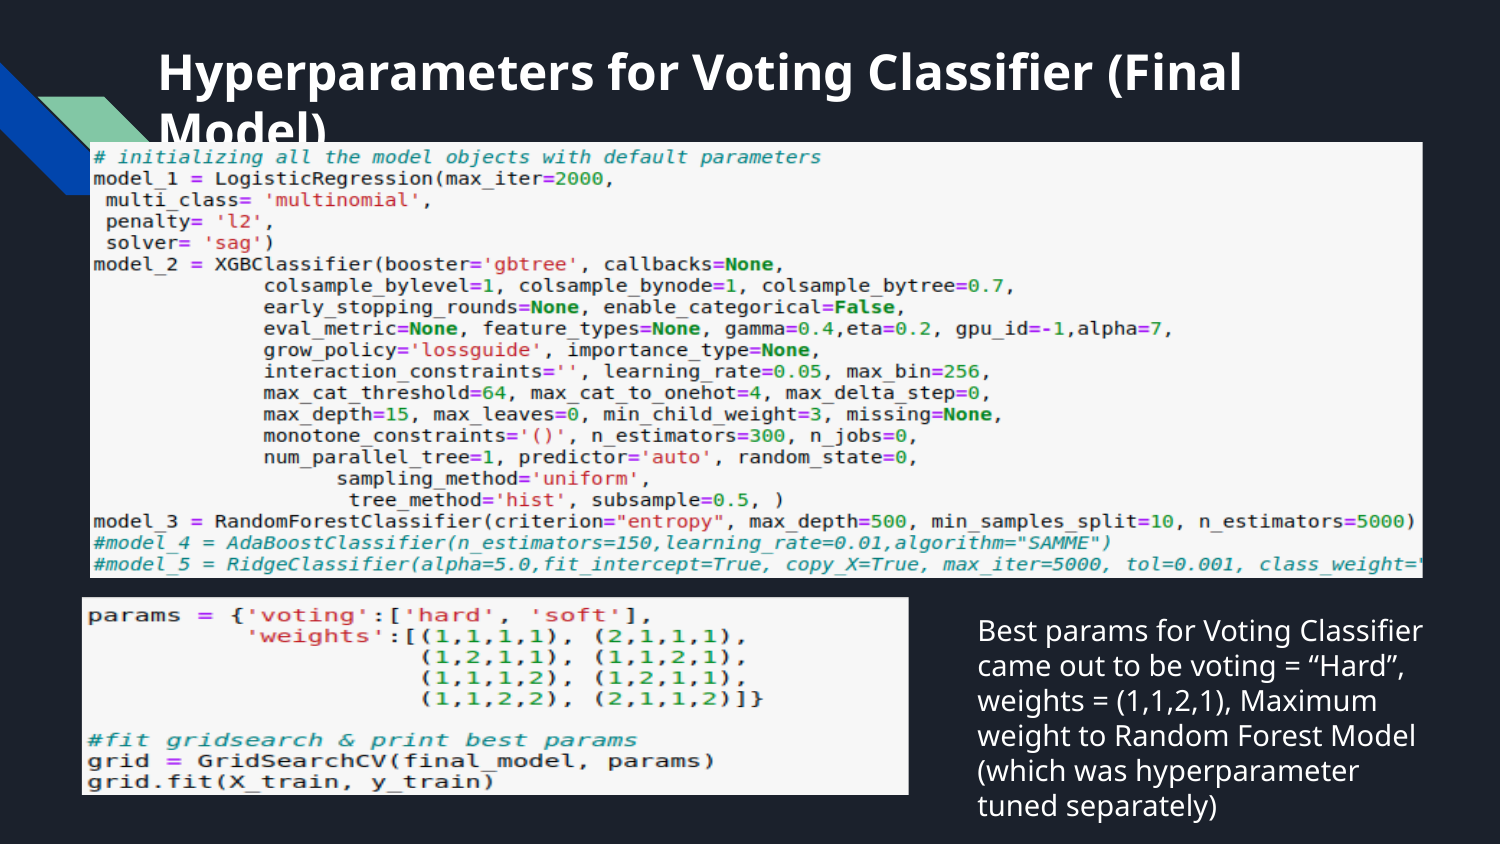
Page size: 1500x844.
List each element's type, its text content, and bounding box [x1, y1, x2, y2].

picture [89, 142, 1423, 578]
text_box Best params for Voting Classifier came out to be voting = “Hard”, weights = (1,1,2,1), Maximum weight to Random Forest Model (which was hyperparameter tuned separately) [962, 597, 1457, 838]
title Hyperparameters for Voting Classifier (Final Model) [142, 25, 1423, 142]
picture [81, 597, 909, 795]
